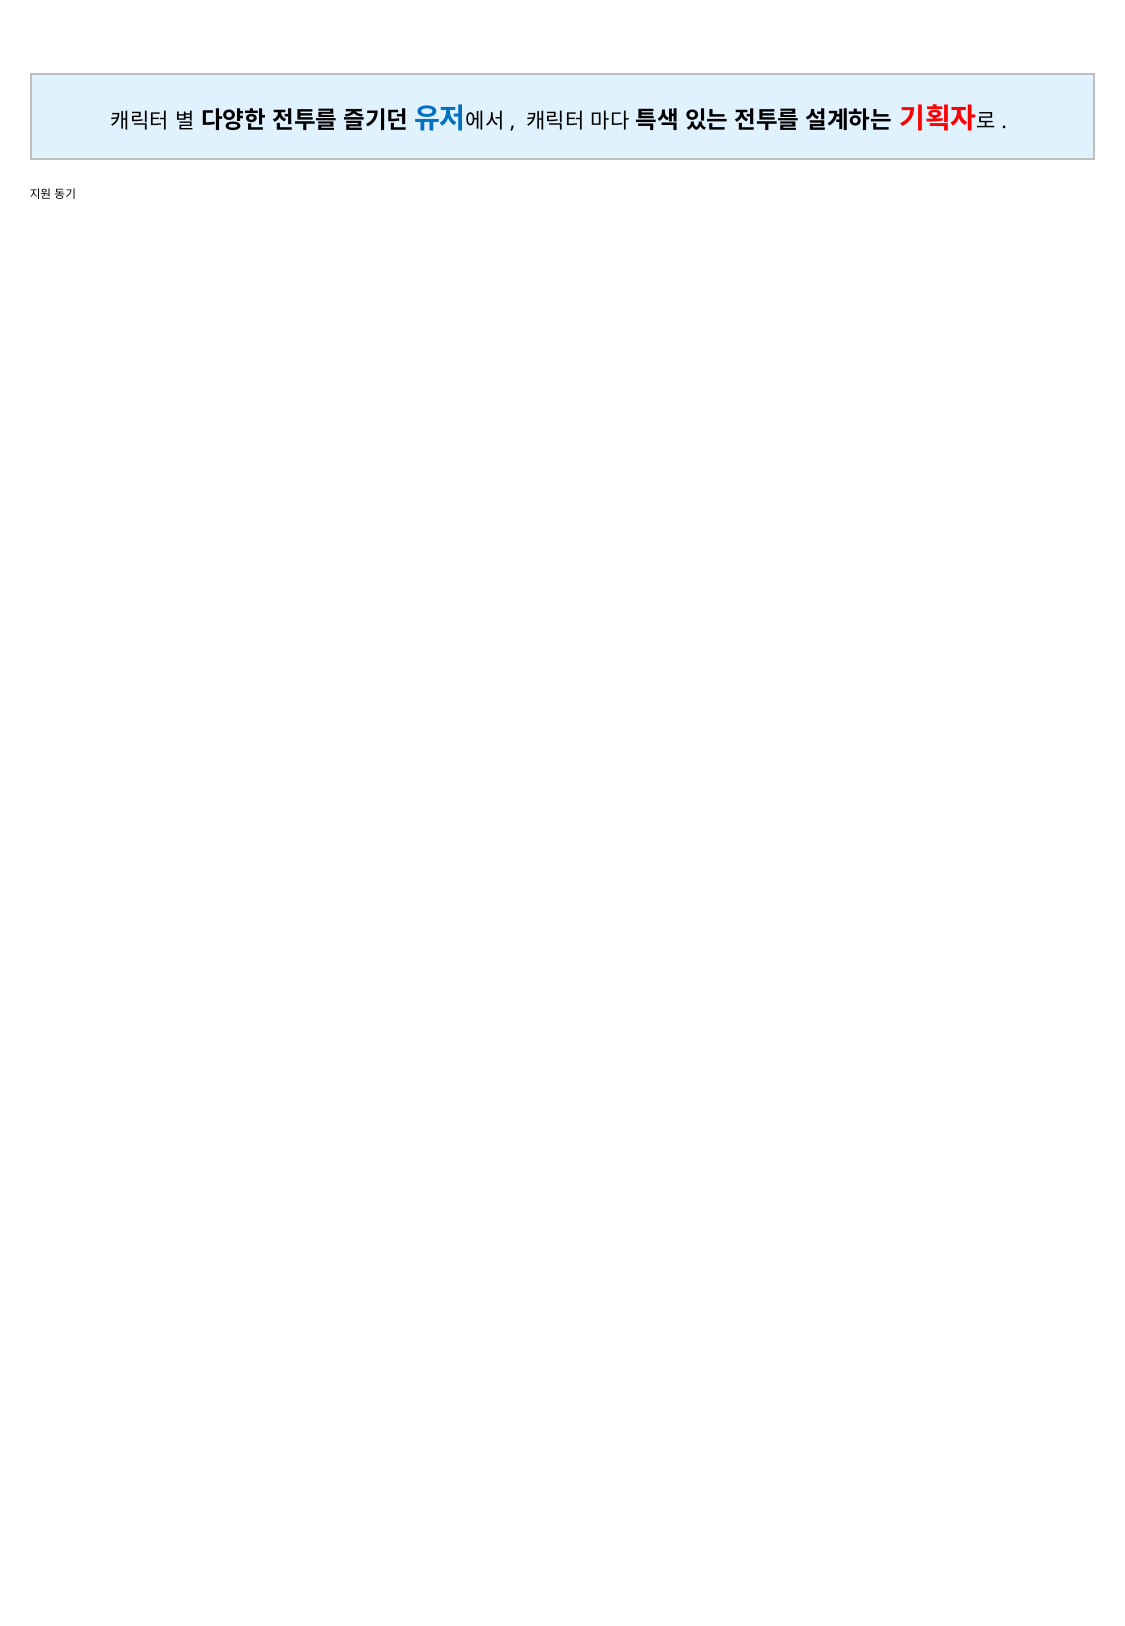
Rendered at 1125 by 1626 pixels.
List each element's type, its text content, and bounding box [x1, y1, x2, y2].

text_box 지원 동기 [29, 186, 77, 201]
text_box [30, 73, 1095, 160]
